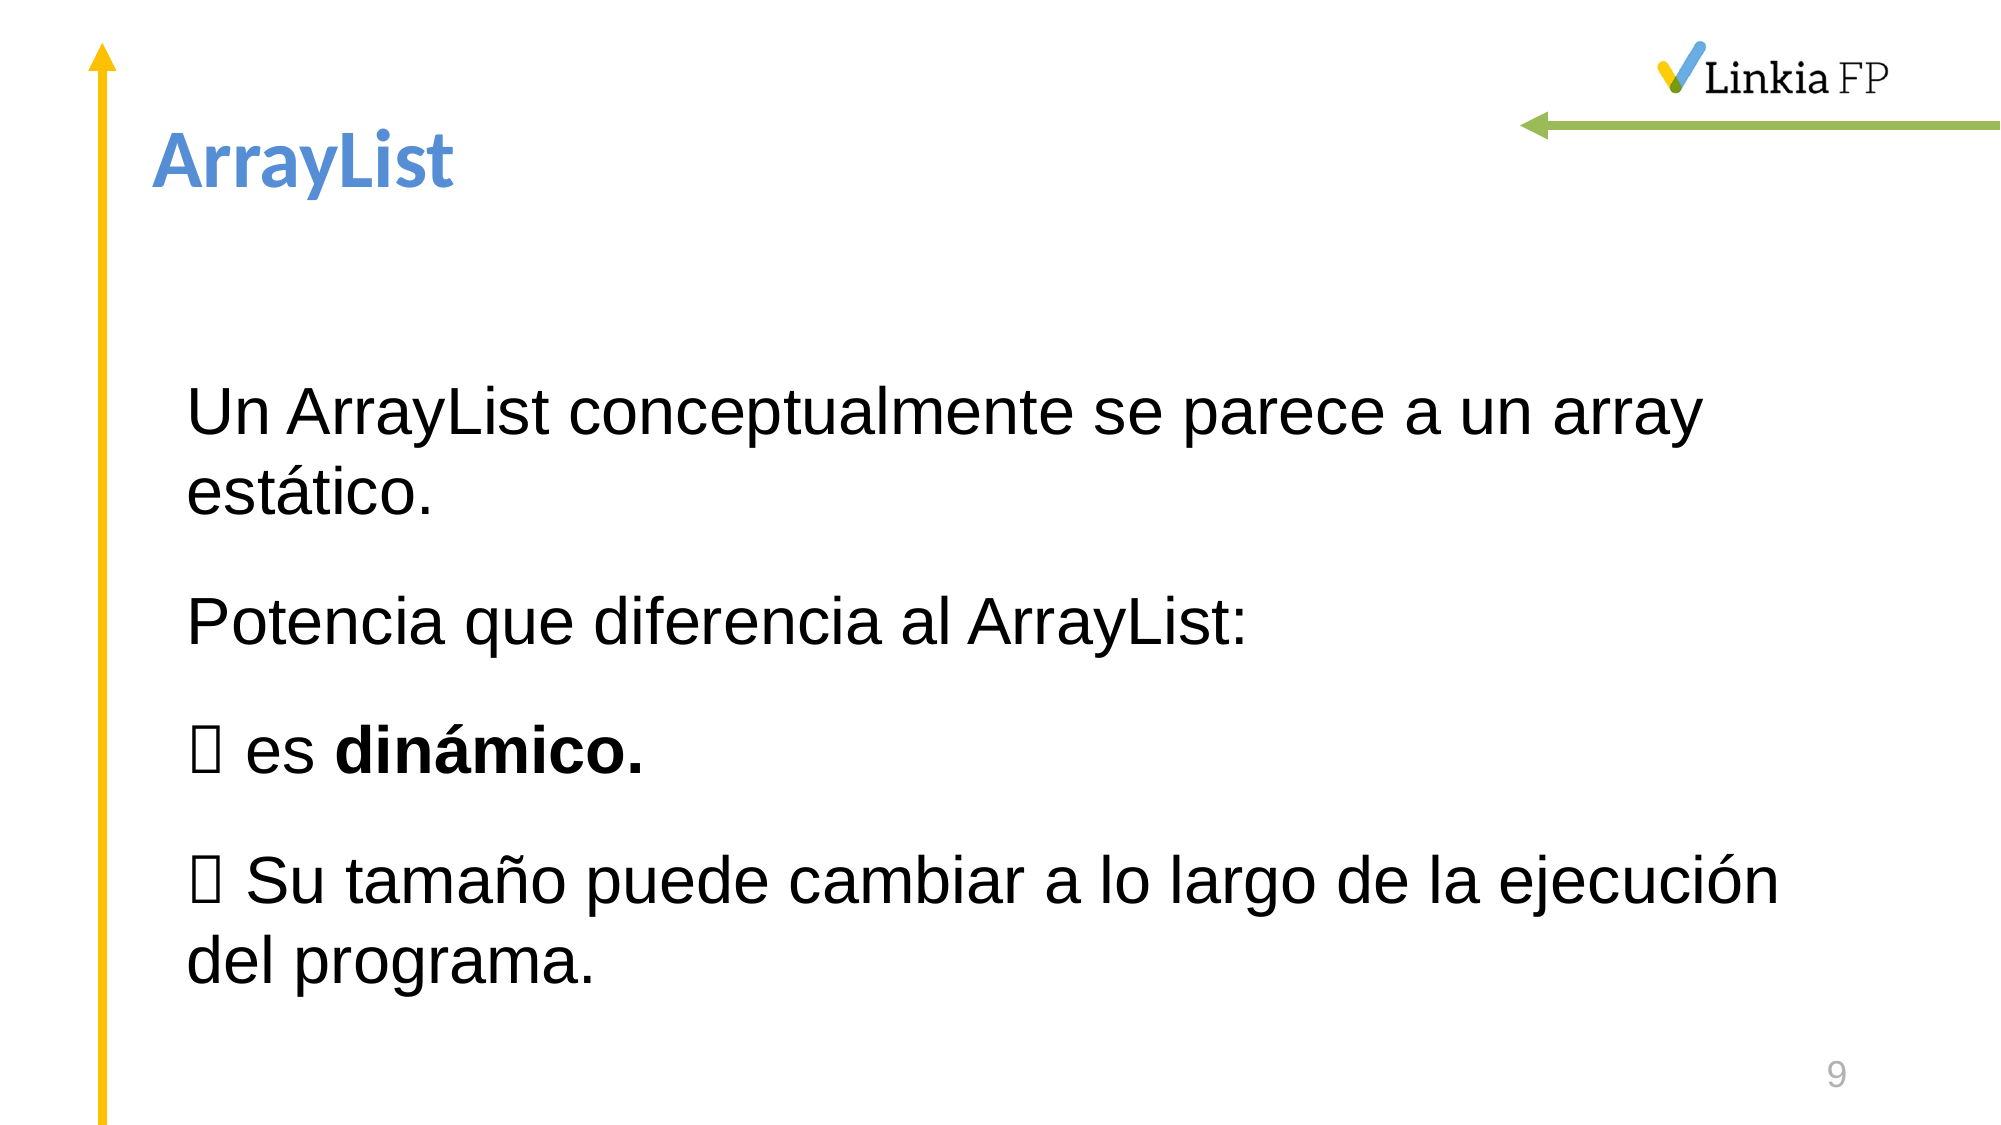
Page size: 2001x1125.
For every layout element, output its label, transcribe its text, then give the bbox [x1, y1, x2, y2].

title ArrayList [137, 90, 1945, 219]
text_box Un ArrayList conceptualmente se parece a un array estático. Potencia que diferencia al ArrayList:  es dinámico.  Su tamaño puede cambiar a lo largo de la ejecución del programa. [172, 360, 1862, 1005]
picture [1649, 39, 1900, 90]
slide_number 9 [1412, 1042, 1863, 1103]
